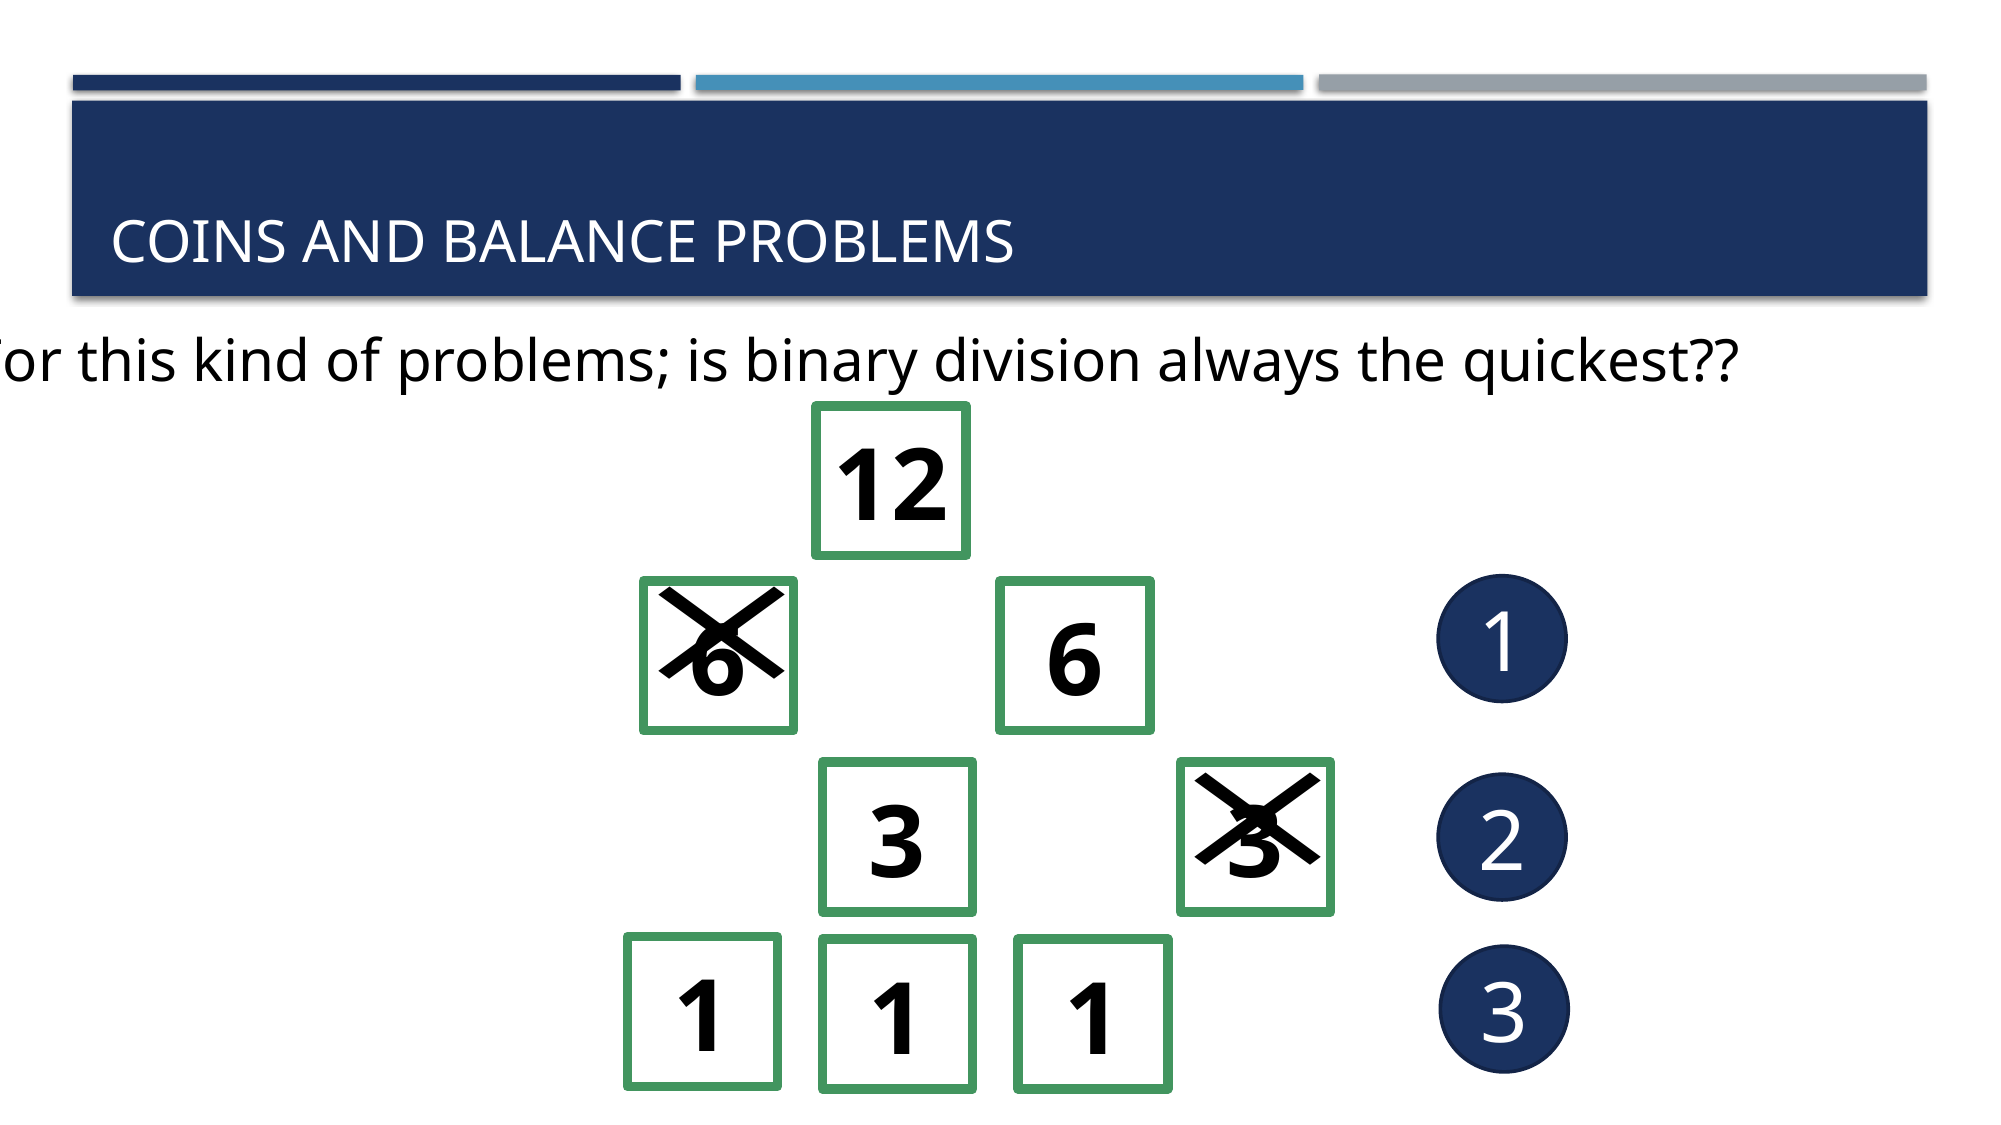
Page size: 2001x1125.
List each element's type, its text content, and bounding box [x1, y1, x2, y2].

text_box 3 [1179, 760, 1332, 914]
title Coins and balance problems [95, 115, 1905, 282]
text_box 1 [625, 935, 779, 1088]
text_box 6 [998, 579, 1152, 733]
text_box 1 [821, 937, 974, 1091]
text_box 1 [1436, 573, 1568, 704]
text_box 1 [1016, 937, 1170, 1091]
text_box 12 [814, 404, 968, 558]
text_box For this kind of problems; is binary division always the quickest?? [0, 315, 1756, 401]
text_box 2 [1436, 772, 1568, 902]
text_box 3 [821, 760, 974, 914]
text_box 6 [642, 579, 795, 733]
text_box 3 [1438, 944, 1571, 1074]
